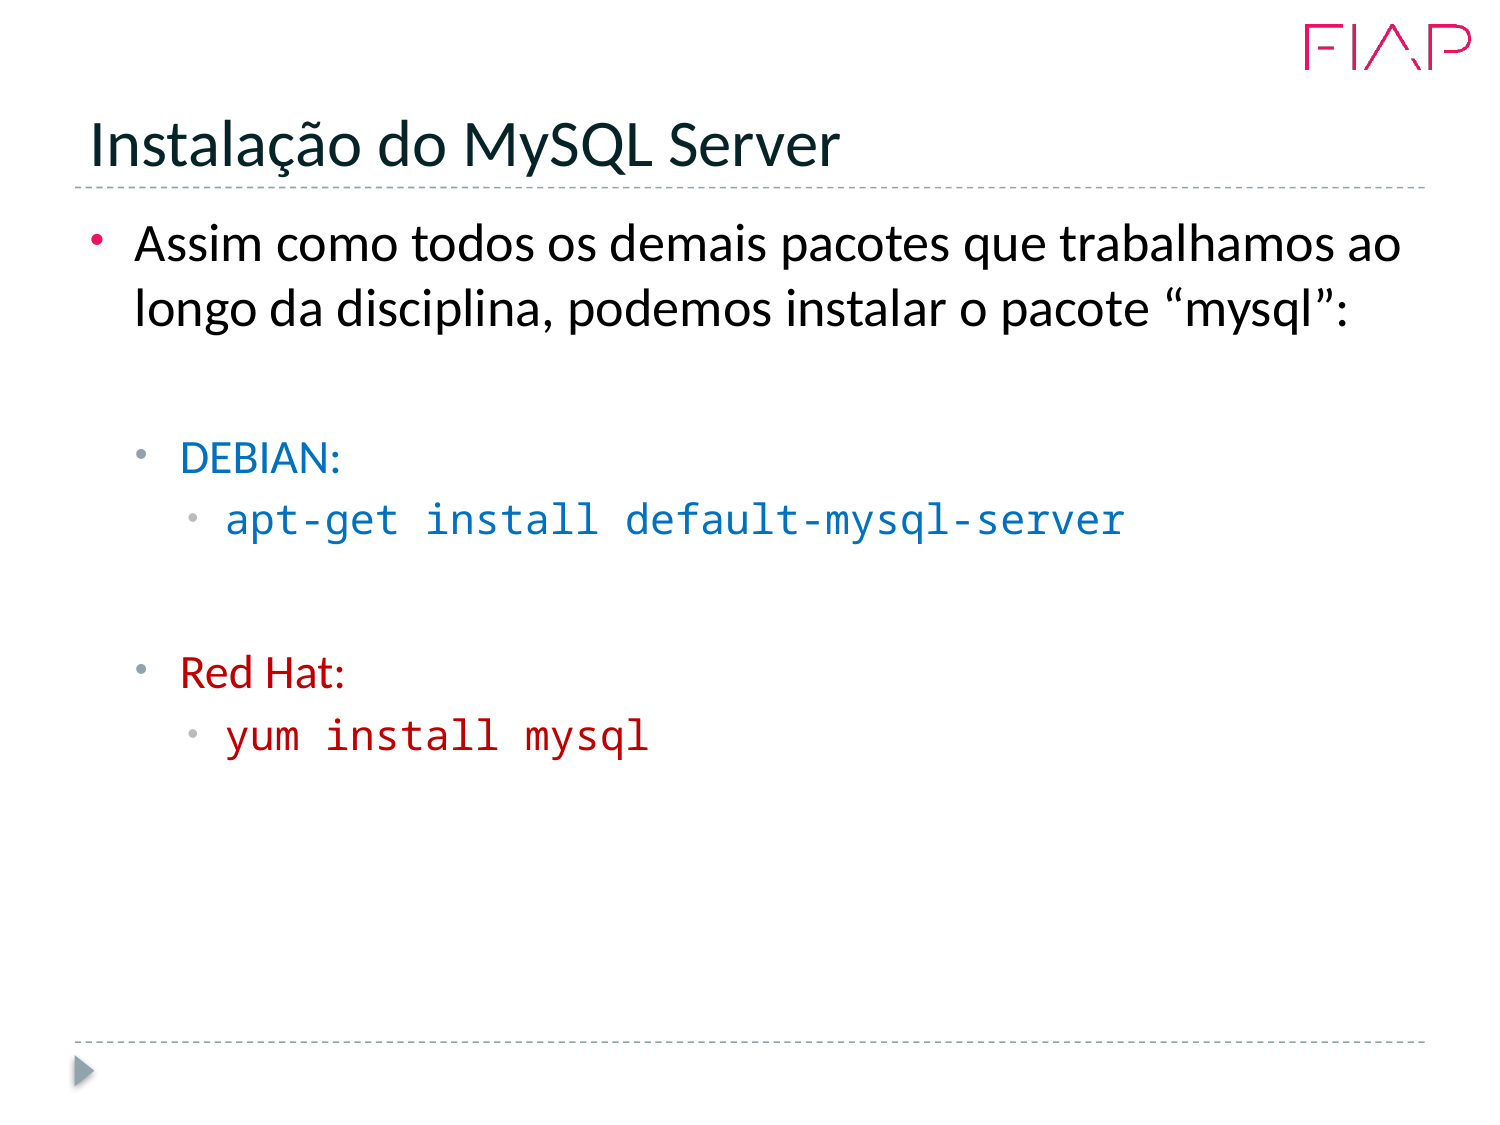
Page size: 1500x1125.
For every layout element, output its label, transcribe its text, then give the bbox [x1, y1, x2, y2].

list Assim como todos os demais pacotes que trabalhamos ao longo da disciplina, podemos instalar o pacote “mysql”: DEBIAN: apt-get install default-mysql-server Red Hat: yum install mysql [75, 200, 1425, 1010]
title Instalação do MySQL Server [75, 24, 1425, 188]
picture [1425, 24, 1471, 70]
